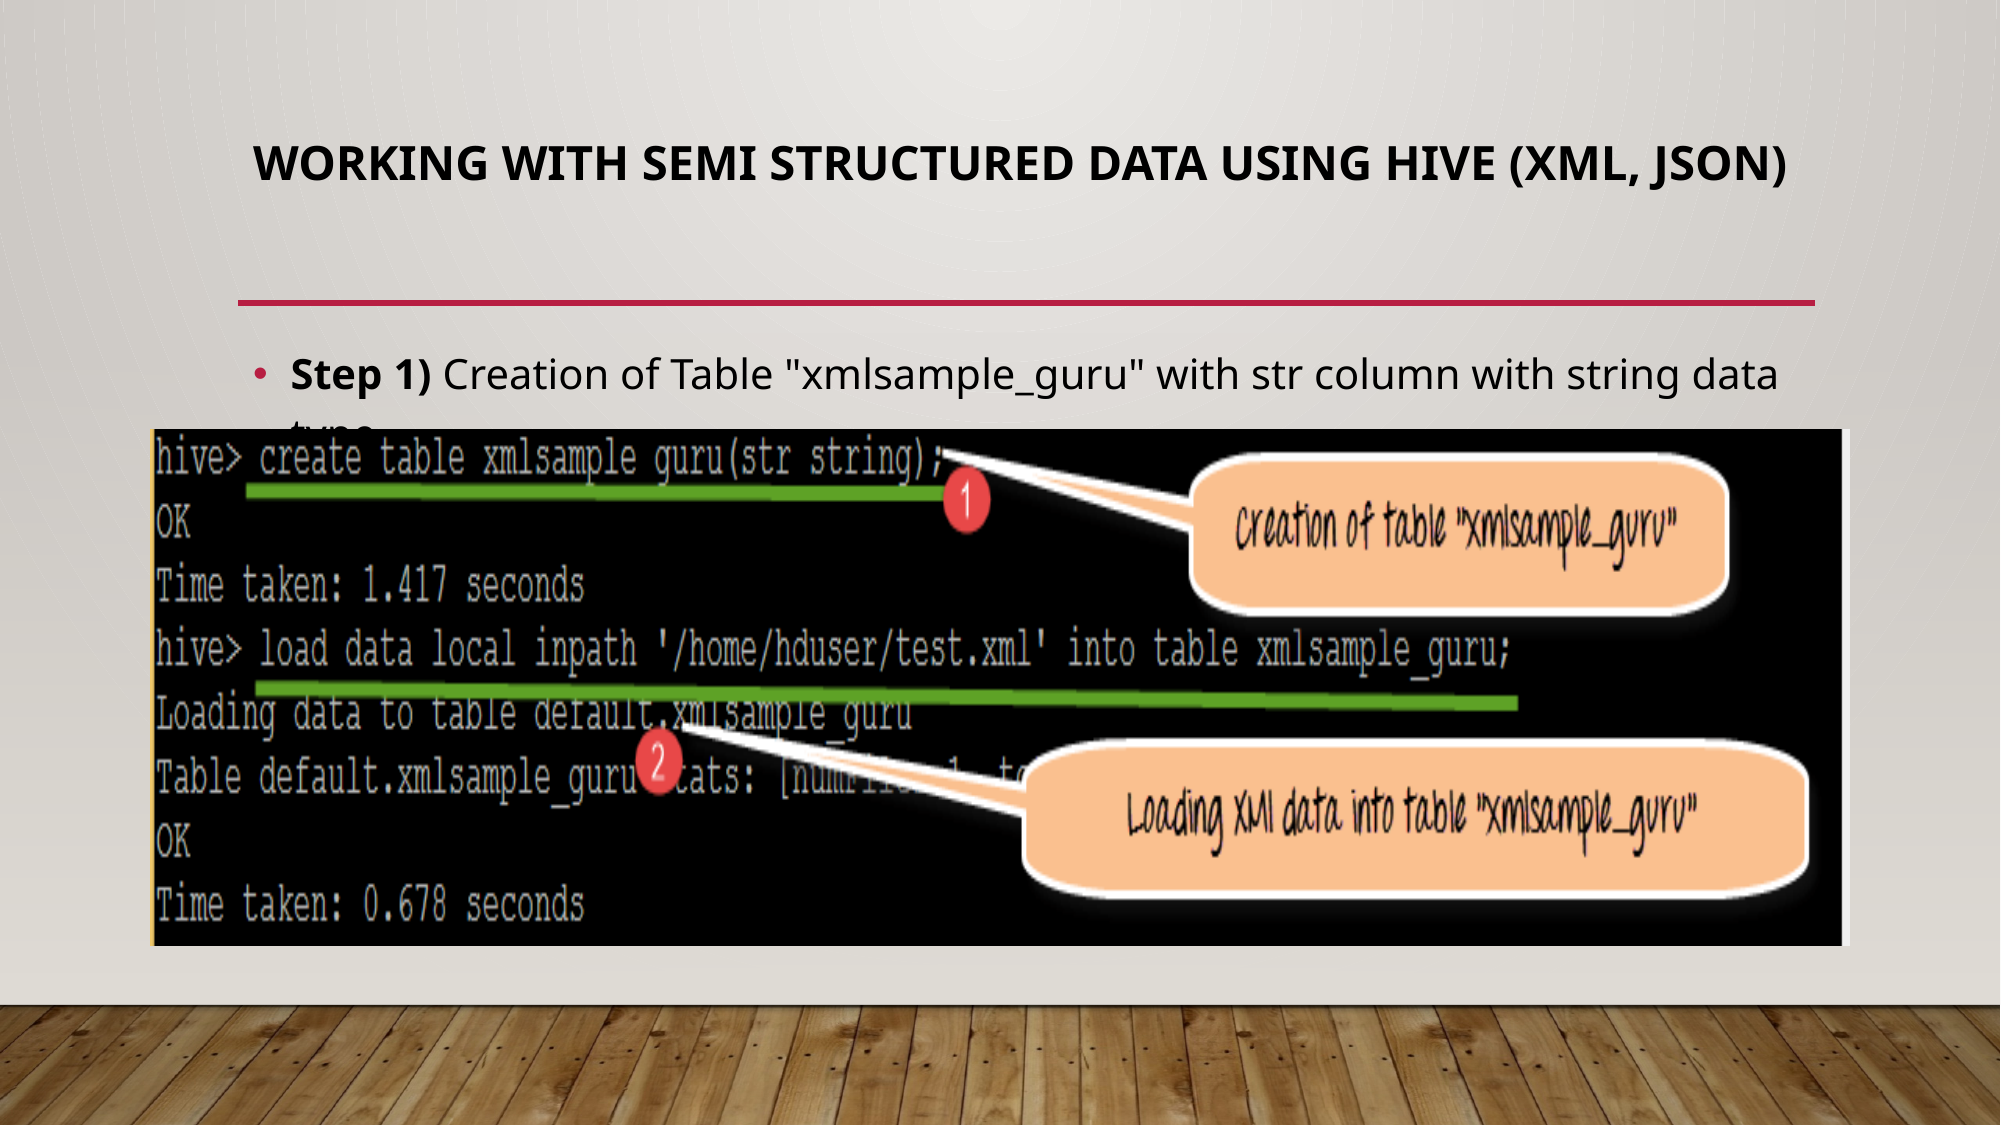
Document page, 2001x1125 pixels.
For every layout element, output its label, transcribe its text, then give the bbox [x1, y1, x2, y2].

list Step 1) Creation of Table "xmlsample_guru" with str column with string data type. [238, 330, 1814, 429]
picture [0, 1005, 2000, 1125]
title Working with Semi structured data using Hive (XML, JSON) [238, 131, 1814, 305]
picture [149, 429, 1851, 946]
